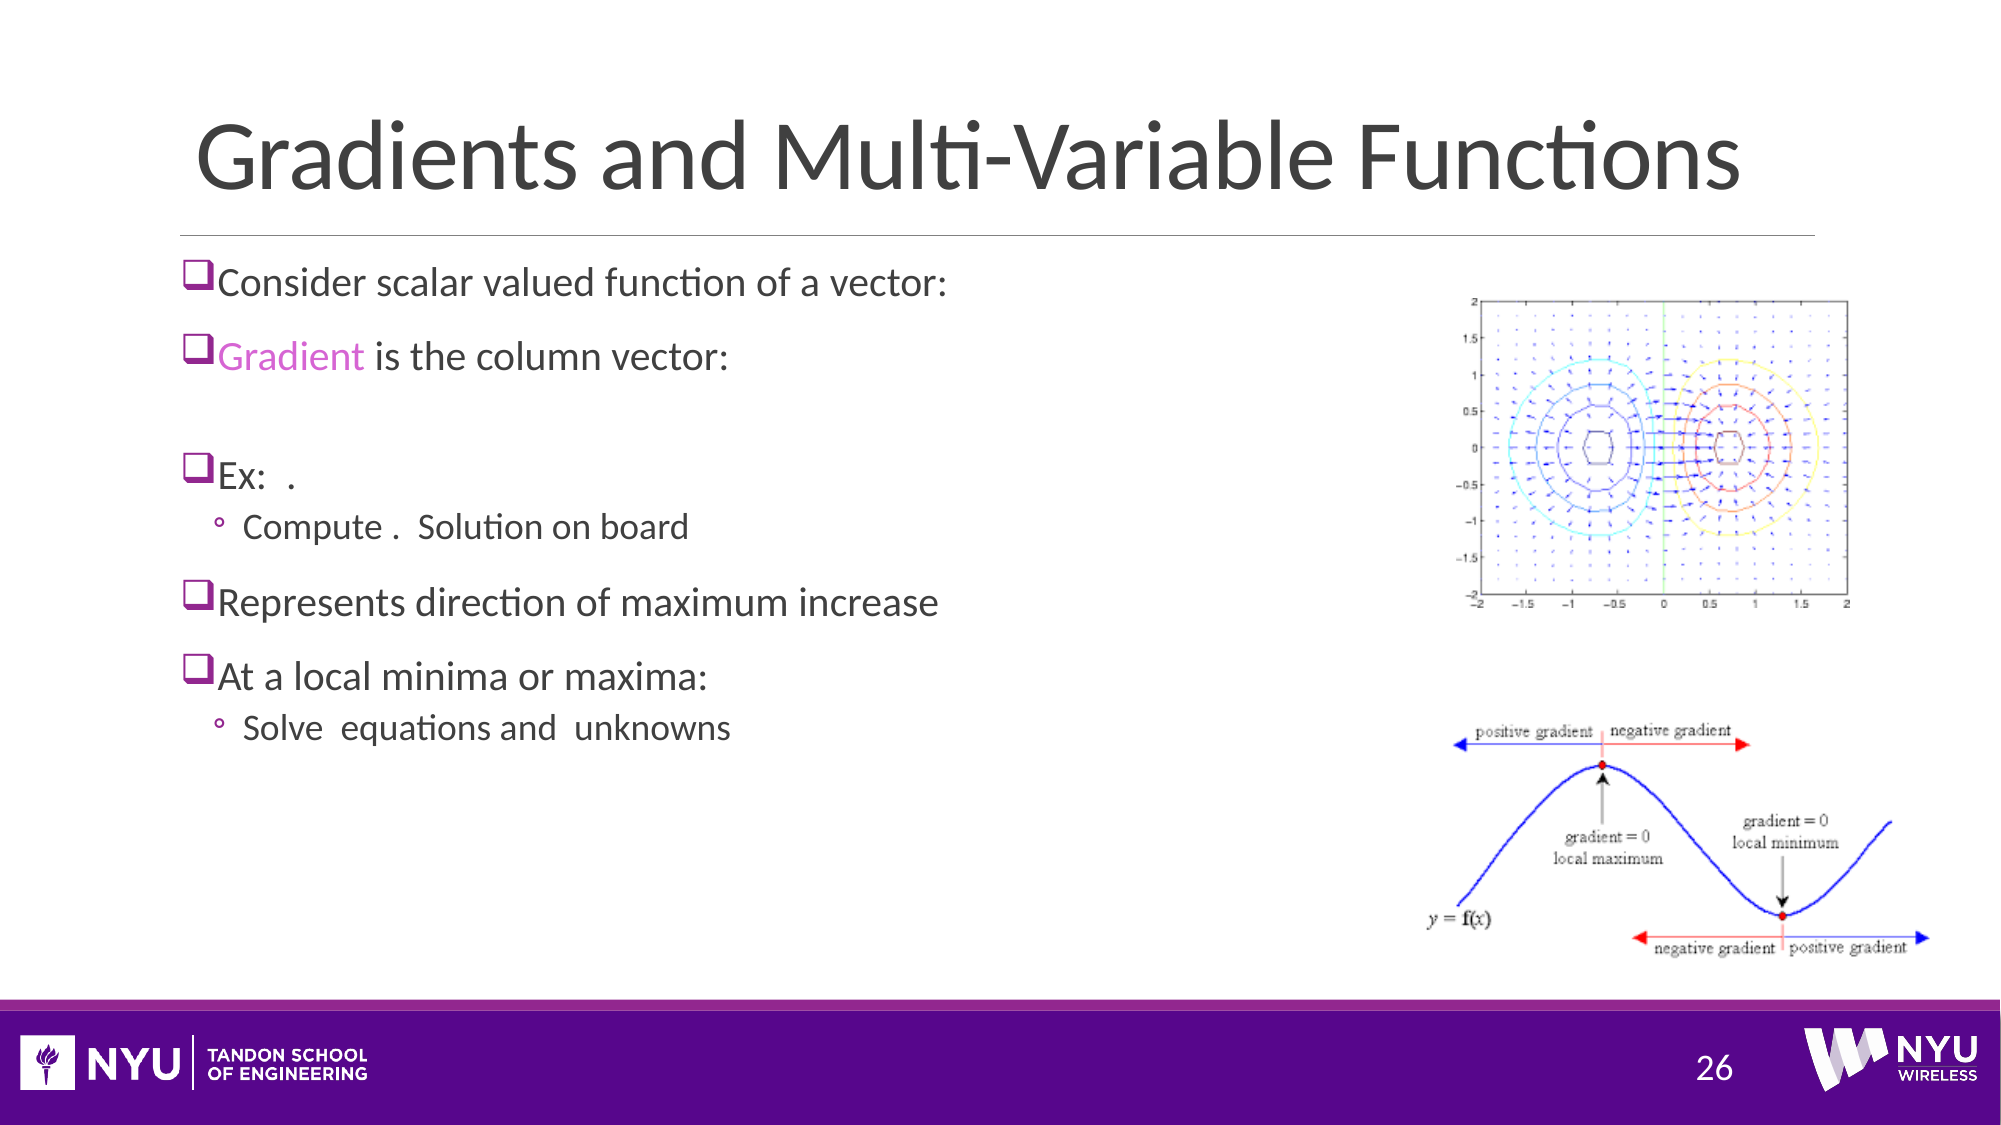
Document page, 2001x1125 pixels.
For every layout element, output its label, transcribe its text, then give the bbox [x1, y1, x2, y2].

picture [1423, 720, 1933, 964]
slide_number 26 [1533, 1035, 1749, 1096]
picture [1455, 297, 1851, 609]
title Gradients and Multi-Variable Functions [180, 47, 1830, 218]
